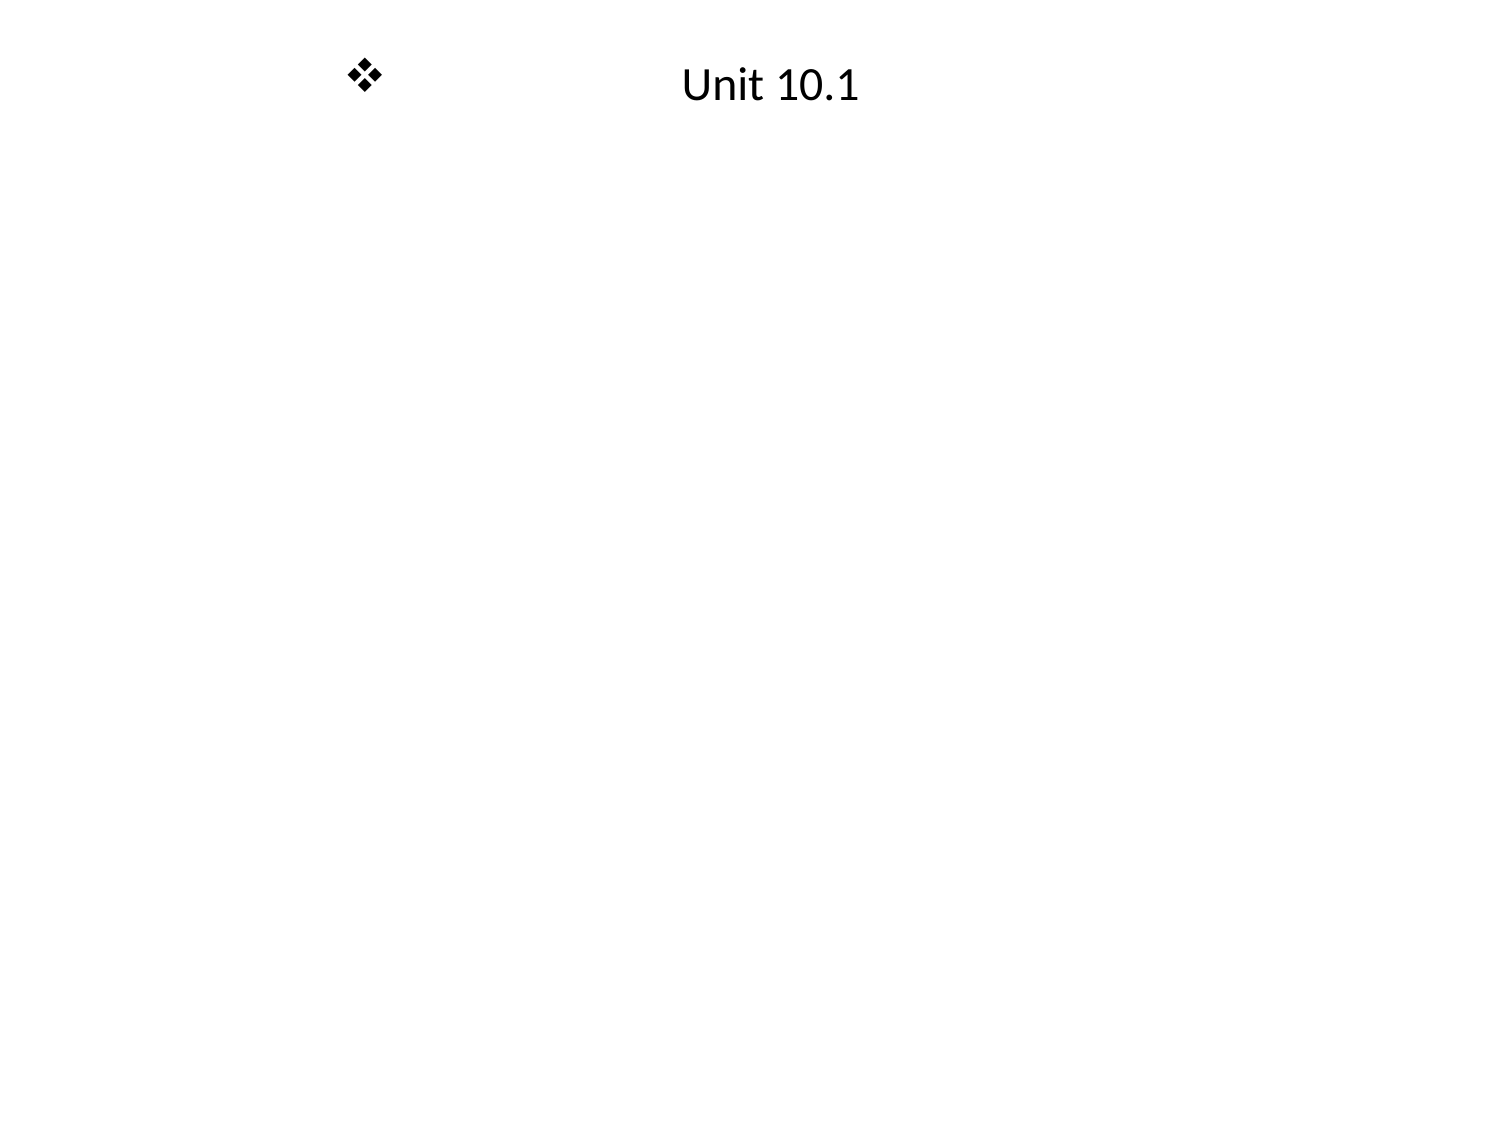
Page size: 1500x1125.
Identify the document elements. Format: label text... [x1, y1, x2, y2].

title Unit 10.1 [75, 45, 1413, 175]
